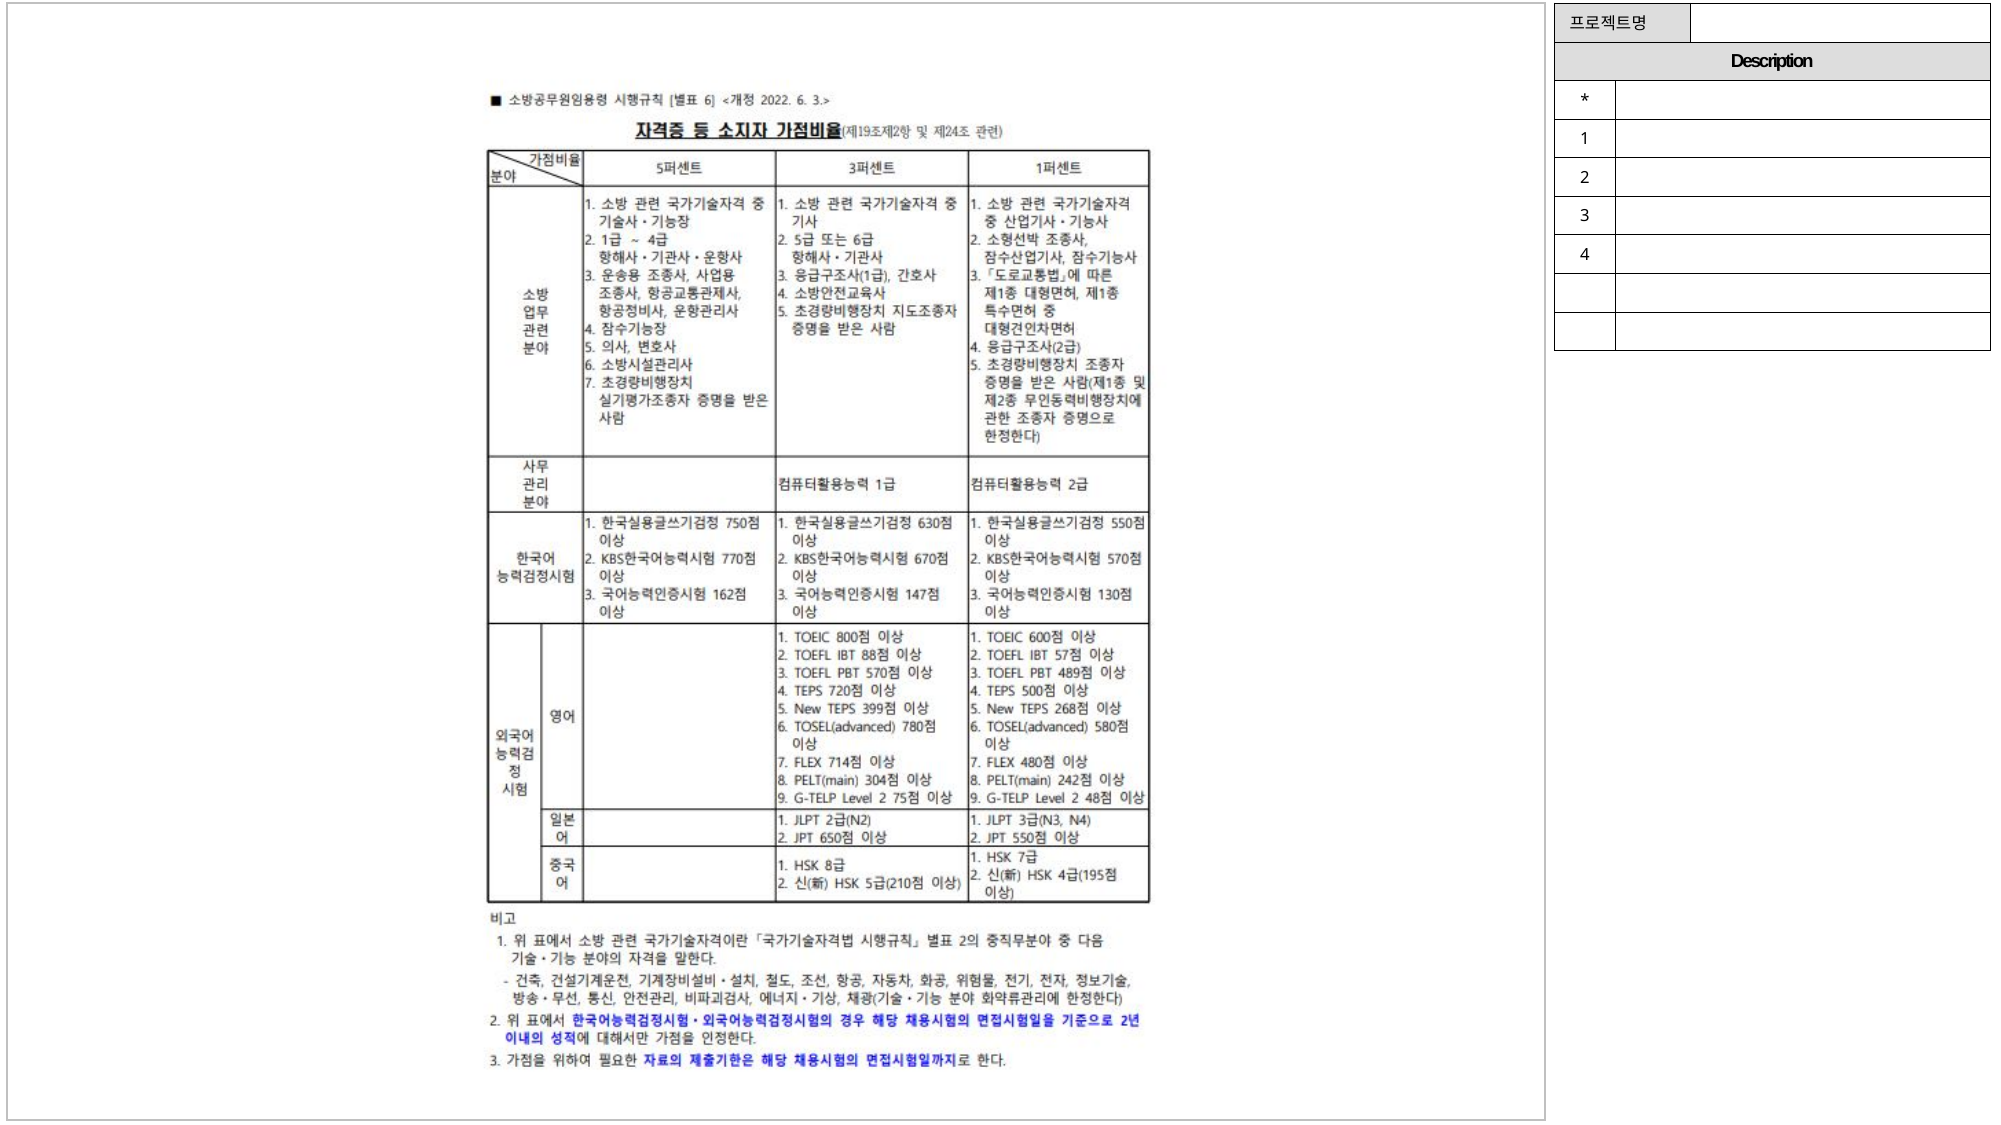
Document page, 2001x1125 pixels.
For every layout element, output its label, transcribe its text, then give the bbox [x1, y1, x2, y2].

table_cell [1616, 158, 1990, 196]
table_cell 3 [1555, 197, 1615, 234]
table_header [1691, 4, 1990, 42]
table_cell [1616, 313, 1990, 350]
table_cell [1616, 197, 1990, 234]
table_cell [1616, 120, 1990, 157]
picture [440, 36, 1206, 1089]
table_header 프로젝트명 [1555, 4, 1690, 42]
table_cell 4 [1555, 235, 1615, 273]
table_cell Description [1555, 43, 1990, 80]
table_cell * [1555, 81, 1615, 119]
table_cell 1 [1555, 120, 1615, 157]
table_cell [1616, 235, 1990, 273]
table_cell [1616, 81, 1990, 119]
table_cell 2 [1555, 158, 1615, 196]
table_cell [1616, 274, 1990, 312]
table_cell [1555, 274, 1615, 312]
table_cell [1555, 313, 1615, 350]
